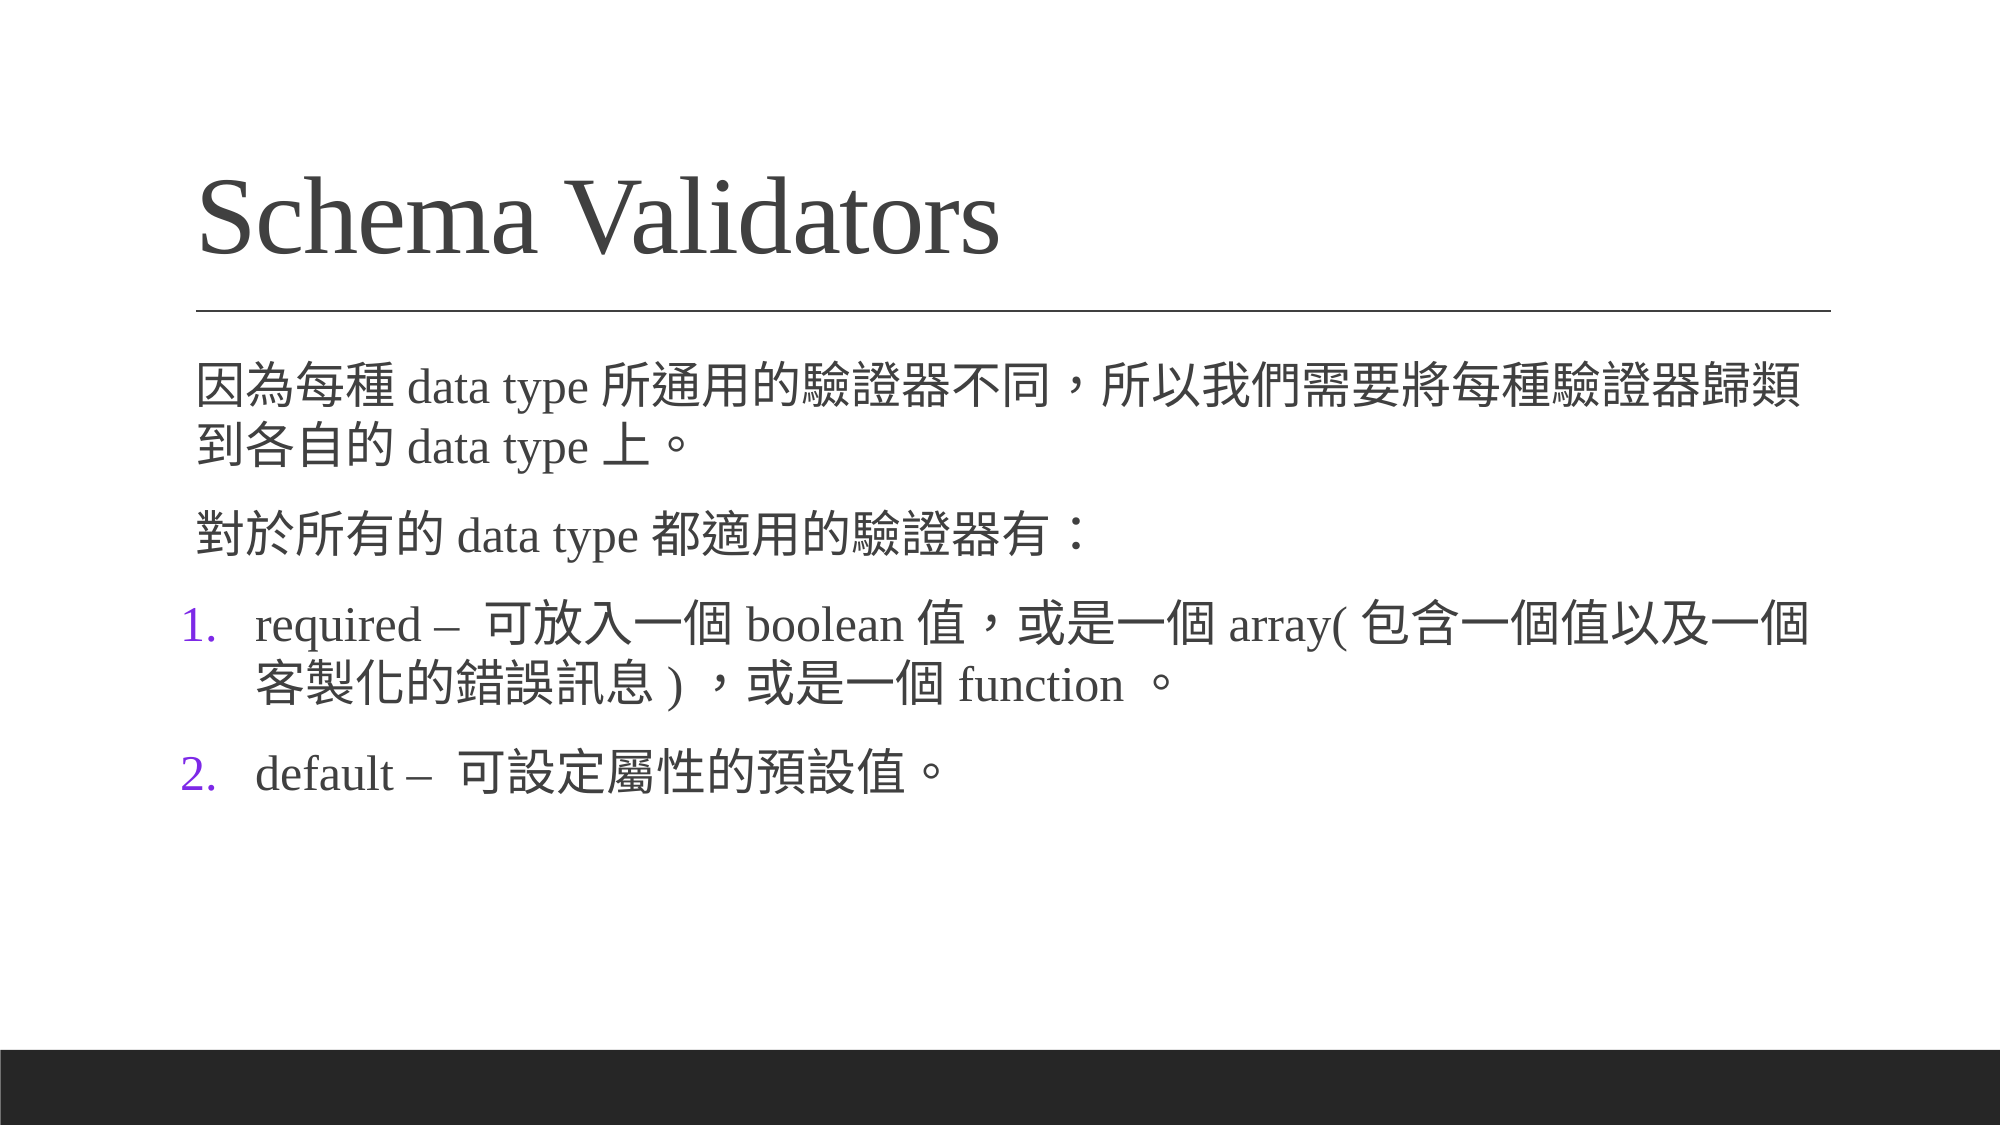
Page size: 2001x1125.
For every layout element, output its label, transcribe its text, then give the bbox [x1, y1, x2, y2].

title Schema Validators [180, 47, 1830, 285]
list 因為每種data type所通用的驗證器不同，所以我們需要將每種驗證器歸類到各自的data type上。 對於所有的data type都適用的驗證器有： required – 可放入一個boolean值，或是一個array(包含一個值以及一個客製化的錯誤訊息)，或是一個function。 default – 可設定屬性的預設值。 [180, 345, 1830, 963]
